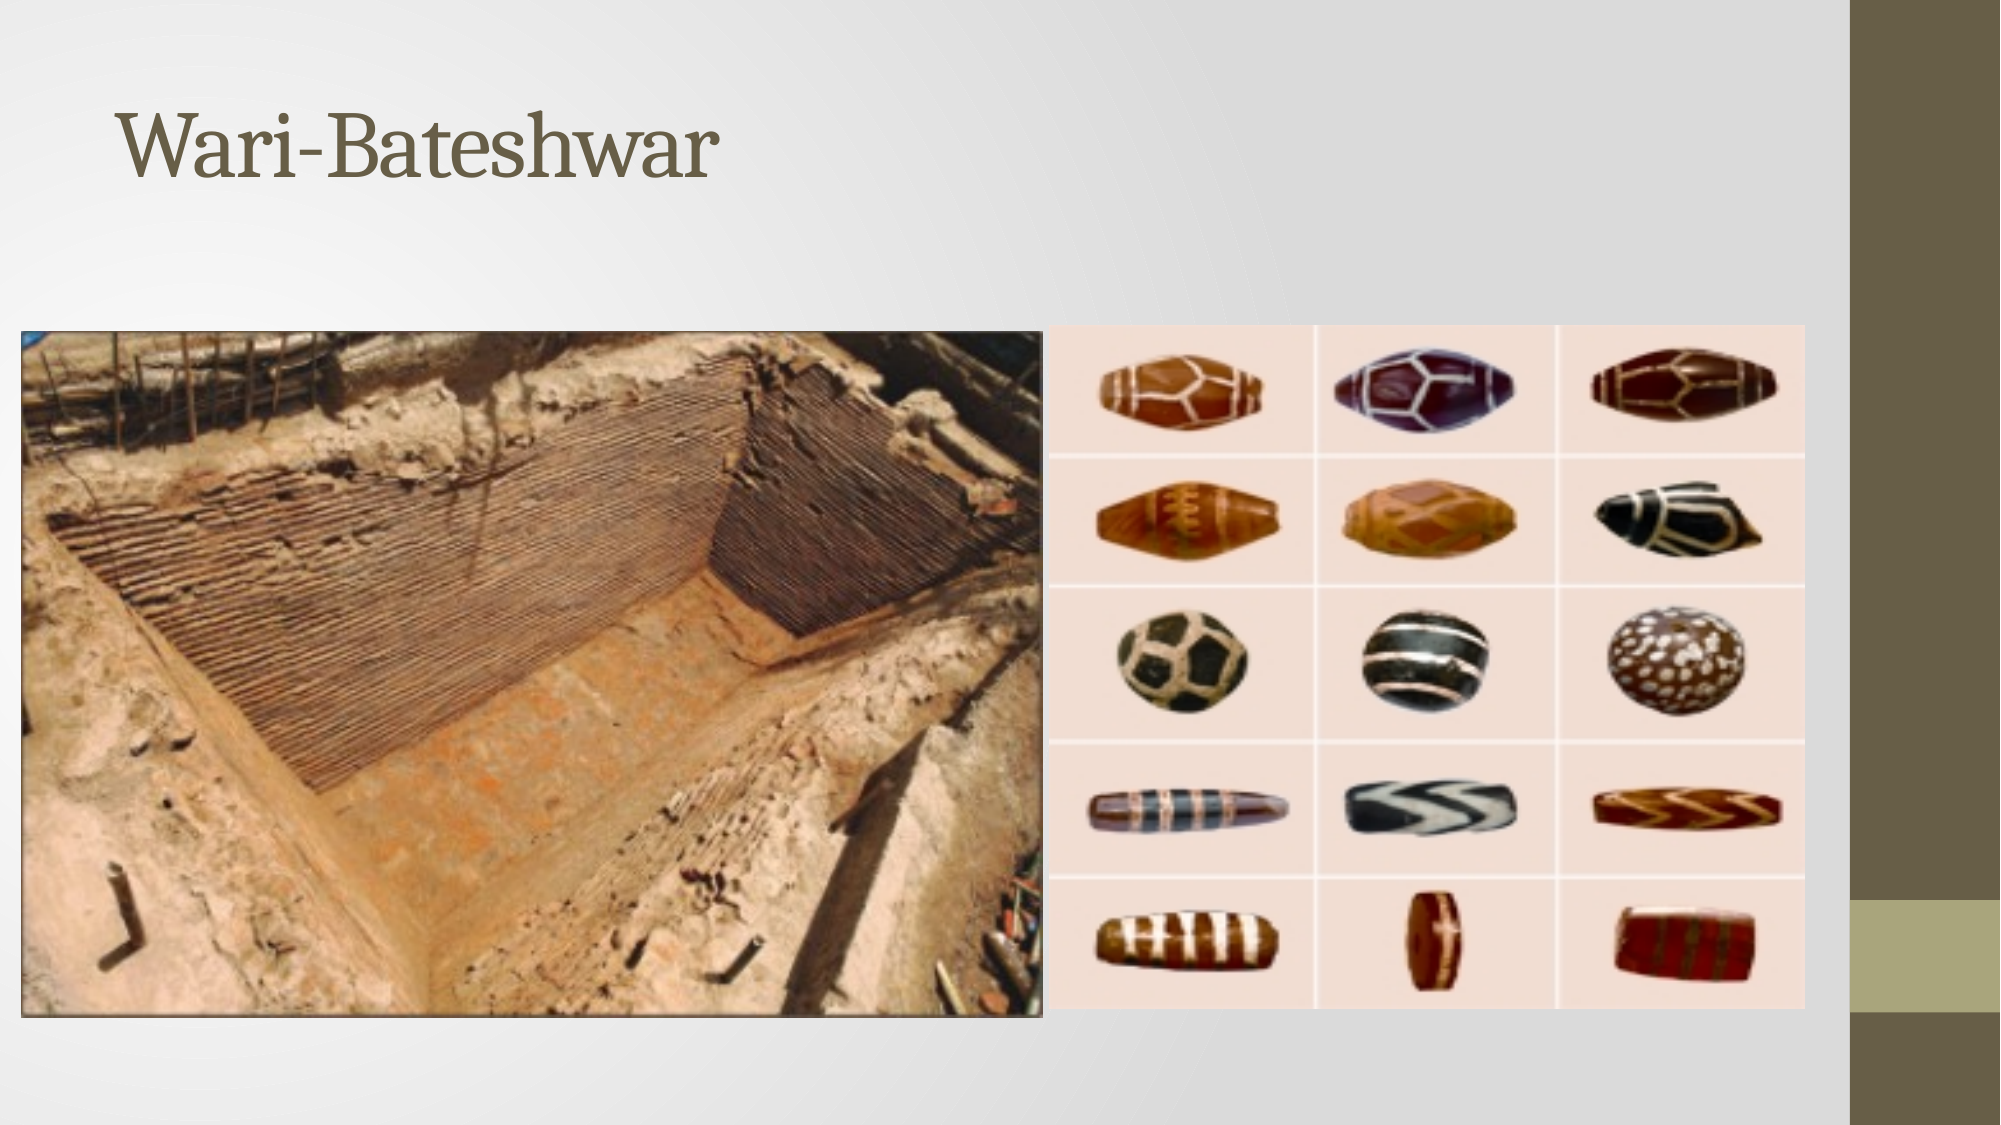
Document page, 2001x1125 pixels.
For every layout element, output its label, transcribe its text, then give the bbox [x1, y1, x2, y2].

title Wari-Bateshwar [99, 45, 1767, 233]
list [20, 330, 1043, 1019]
picture [1048, 325, 1805, 1009]
